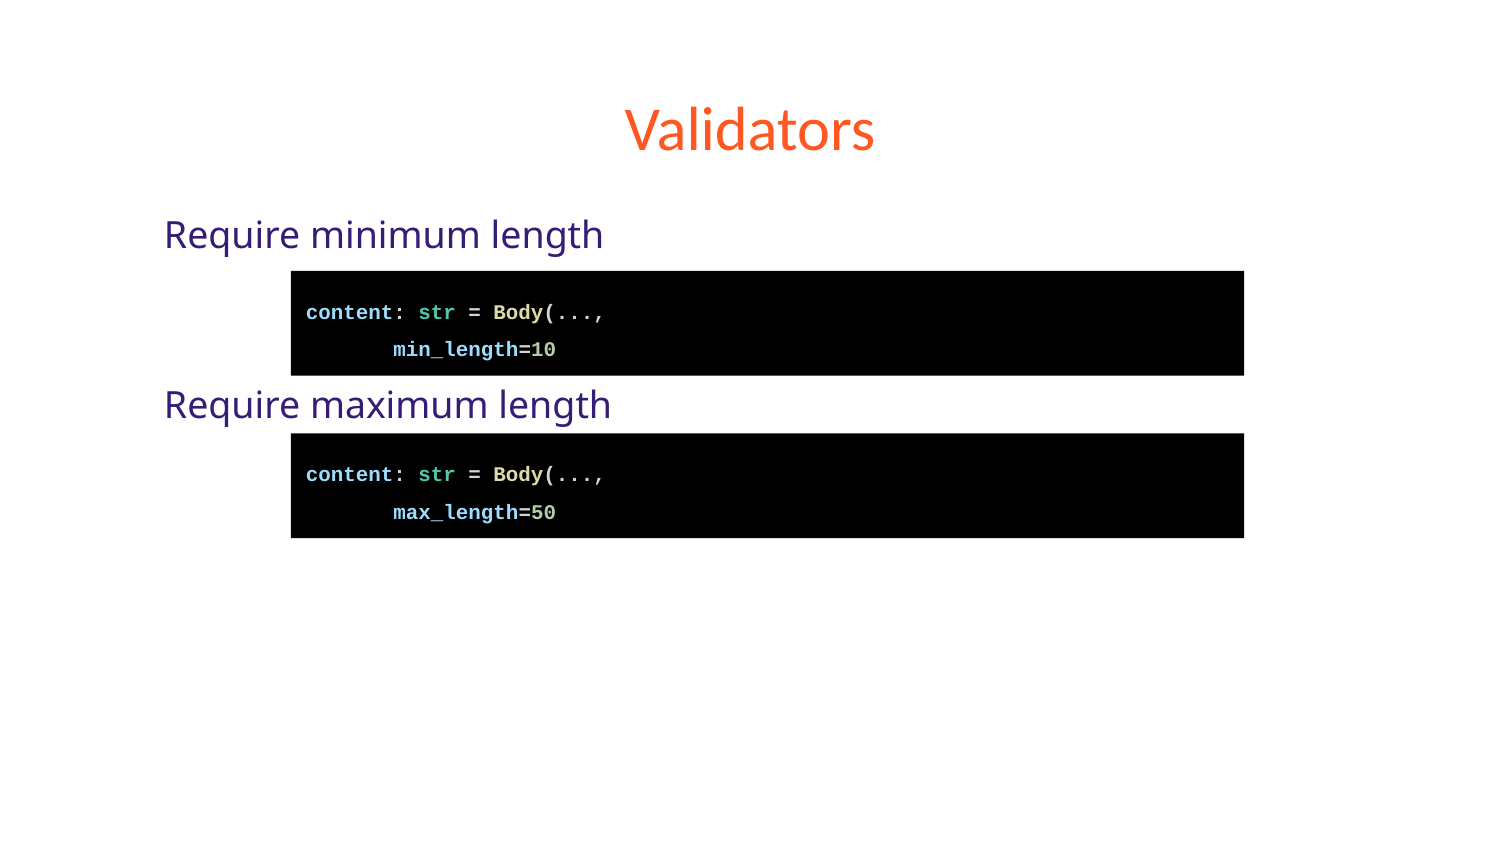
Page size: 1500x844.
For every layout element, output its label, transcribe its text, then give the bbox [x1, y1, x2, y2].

title Validators [51, 72, 1449, 167]
list Require minimum length Require maximum length [148, 189, 1350, 750]
text_box content: str = Body(..., min_length=10 [290, 270, 1245, 376]
text_box content: str = Body(..., max_length=50 [290, 433, 1245, 539]
